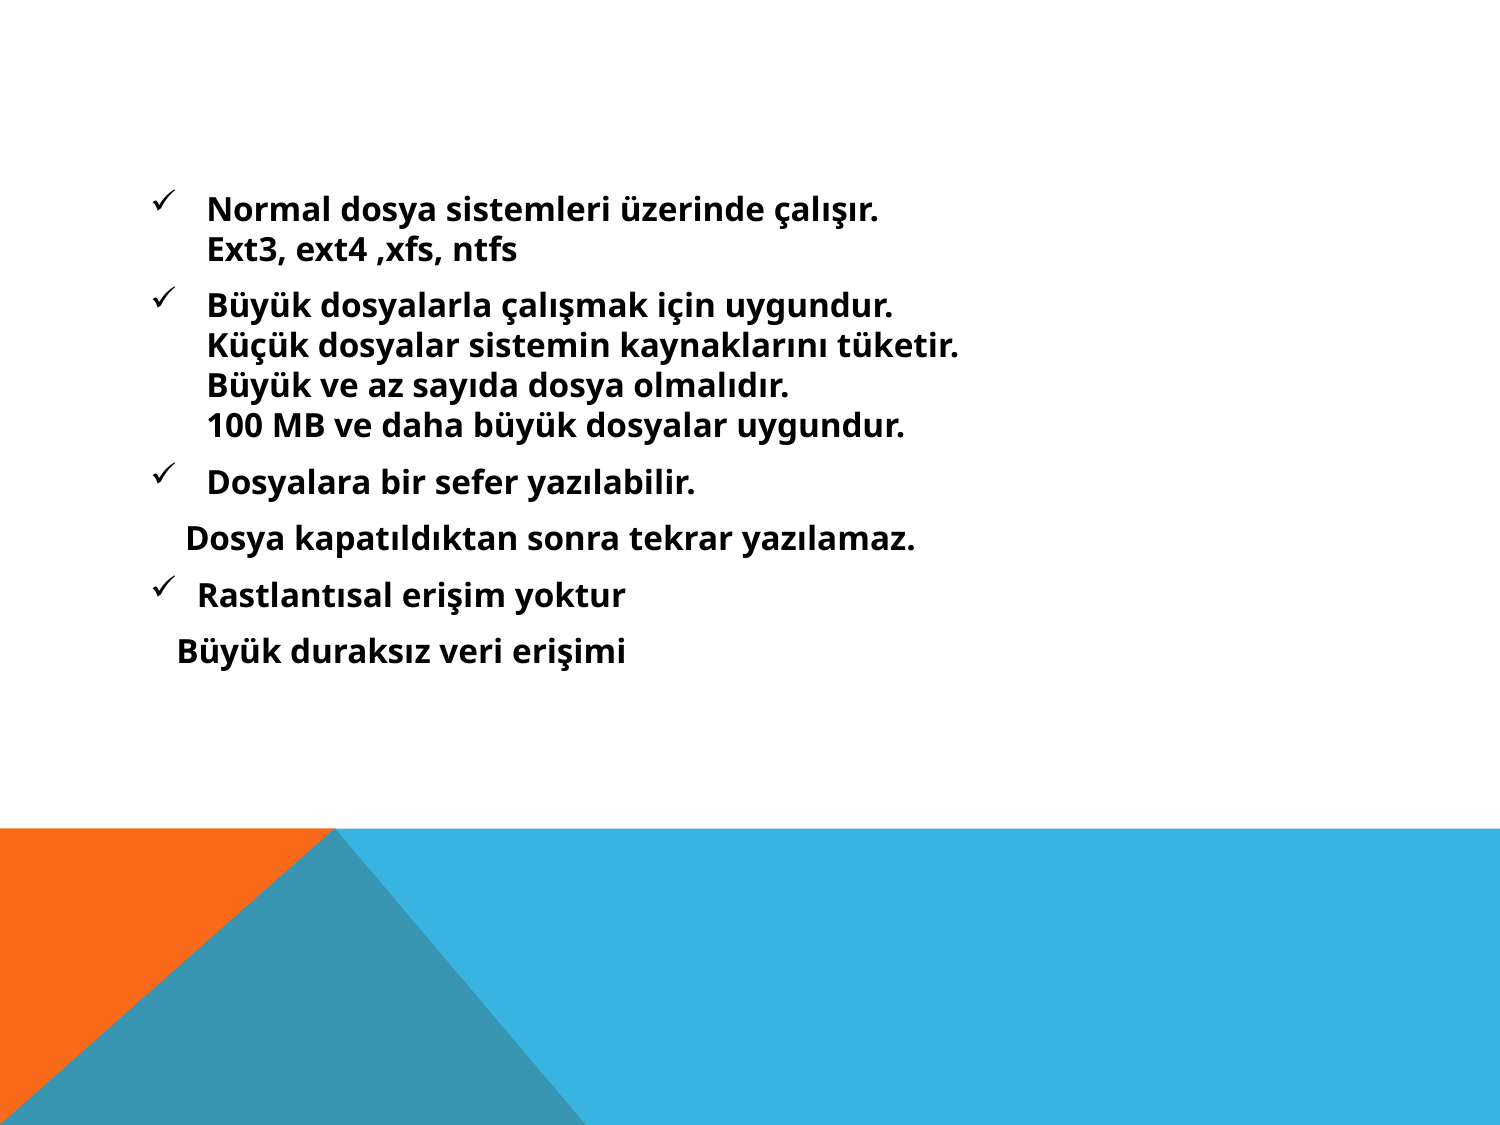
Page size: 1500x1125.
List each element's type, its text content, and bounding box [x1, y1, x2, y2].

list Normal dosya sistemleri üzerinde çalışır. Ext3, ext4 ,xfs, ntfs Büyük dosyalarla çalışmak için uygundur. Küçük dosyalar sistemin kaynaklarını tüketir. Büyük ve az sayıda dosya olmalıdır. 100 MB ve daha büyük dosyalar uygundur. Dosyalara bir sefer yazılabilir. Dosya kapatıldıktan sonra tekrar yazılamaz. Rastlantısal erişim yoktur Büyük duraksız veri erişimi [135, 180, 1369, 768]
